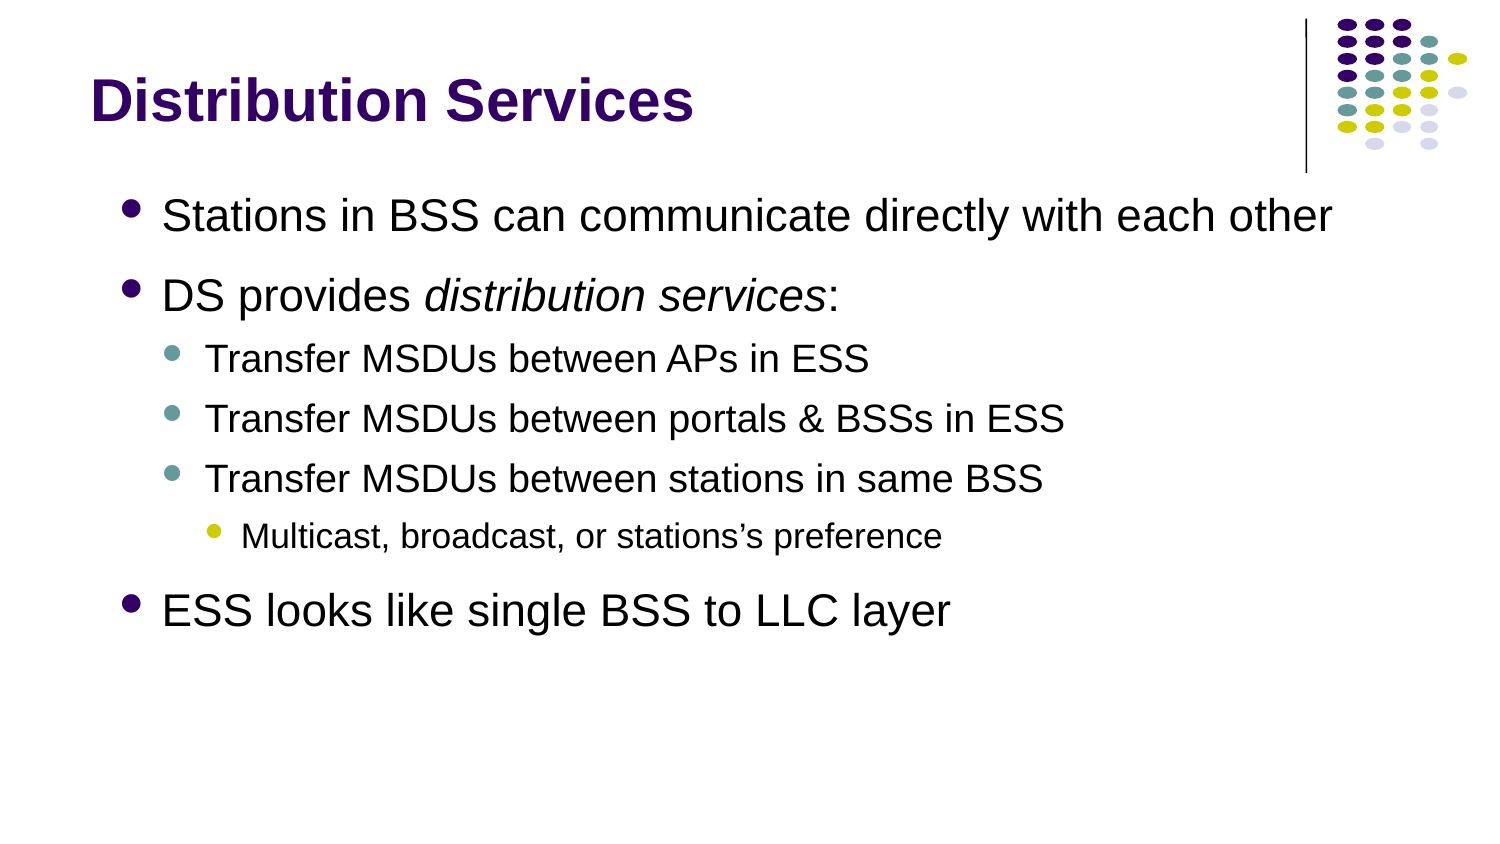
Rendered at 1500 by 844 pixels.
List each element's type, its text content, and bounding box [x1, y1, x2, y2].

list Stations in BSS can communicate directly with each other DS provides distribution services: Transfer MSDUs between APs in ESS Transfer MSDUs between portals & BSSs in ESS Transfer MSDUs between stations in same BSS Multicast, broadcast, or stations’s preference ESS looks like single BSS to LLC layer [104, 178, 1371, 659]
title Distribution Services [75, 15, 1313, 141]
